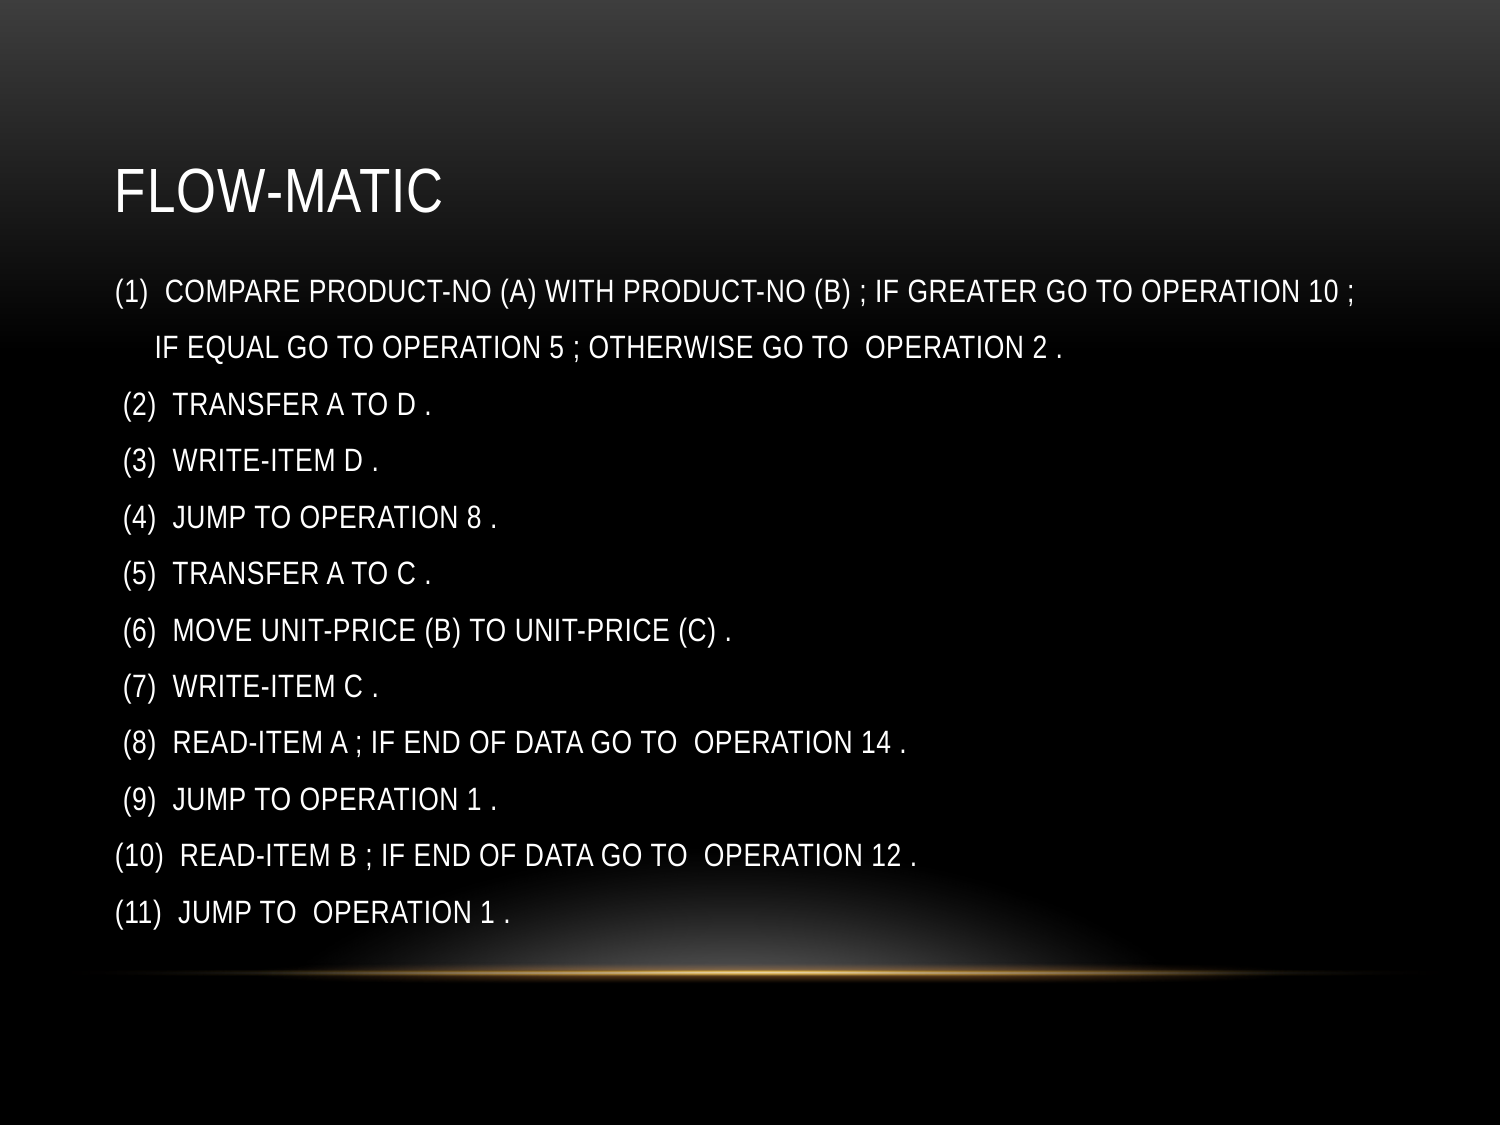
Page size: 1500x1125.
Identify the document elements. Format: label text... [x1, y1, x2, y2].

picture [0, 0, 1500, 1125]
list (1) COMPARE PRODUCT-NO (A) WITH PRODUCT-NO (B) ; IF GREATER GO TO OPERATION 10 ; IF EQUAL GO TO OPERATION 5 ; OTHERWISE GO TO OPERATION 2 . (2) TRANSFER A TO D . (3) WRITE-ITEM D . (4) JUMP TO OPERATION 8 . (5) TRANSFER A TO C . (6) MOVE UNIT-PRICE (B) TO UNIT-PRICE (C) . (7) WRITE-ITEM C . (8) READ-ITEM A ; IF END OF DATA GO TO OPERATION 14 . (9) JUMP TO OPERATION 1 . (10) READ-ITEM B ; IF END OF DATA GO TO OPERATION 12 . (11) JUMP TO OPERATION 1 . [99, 262, 1400, 938]
title Flow-matic [99, 45, 1400, 233]
